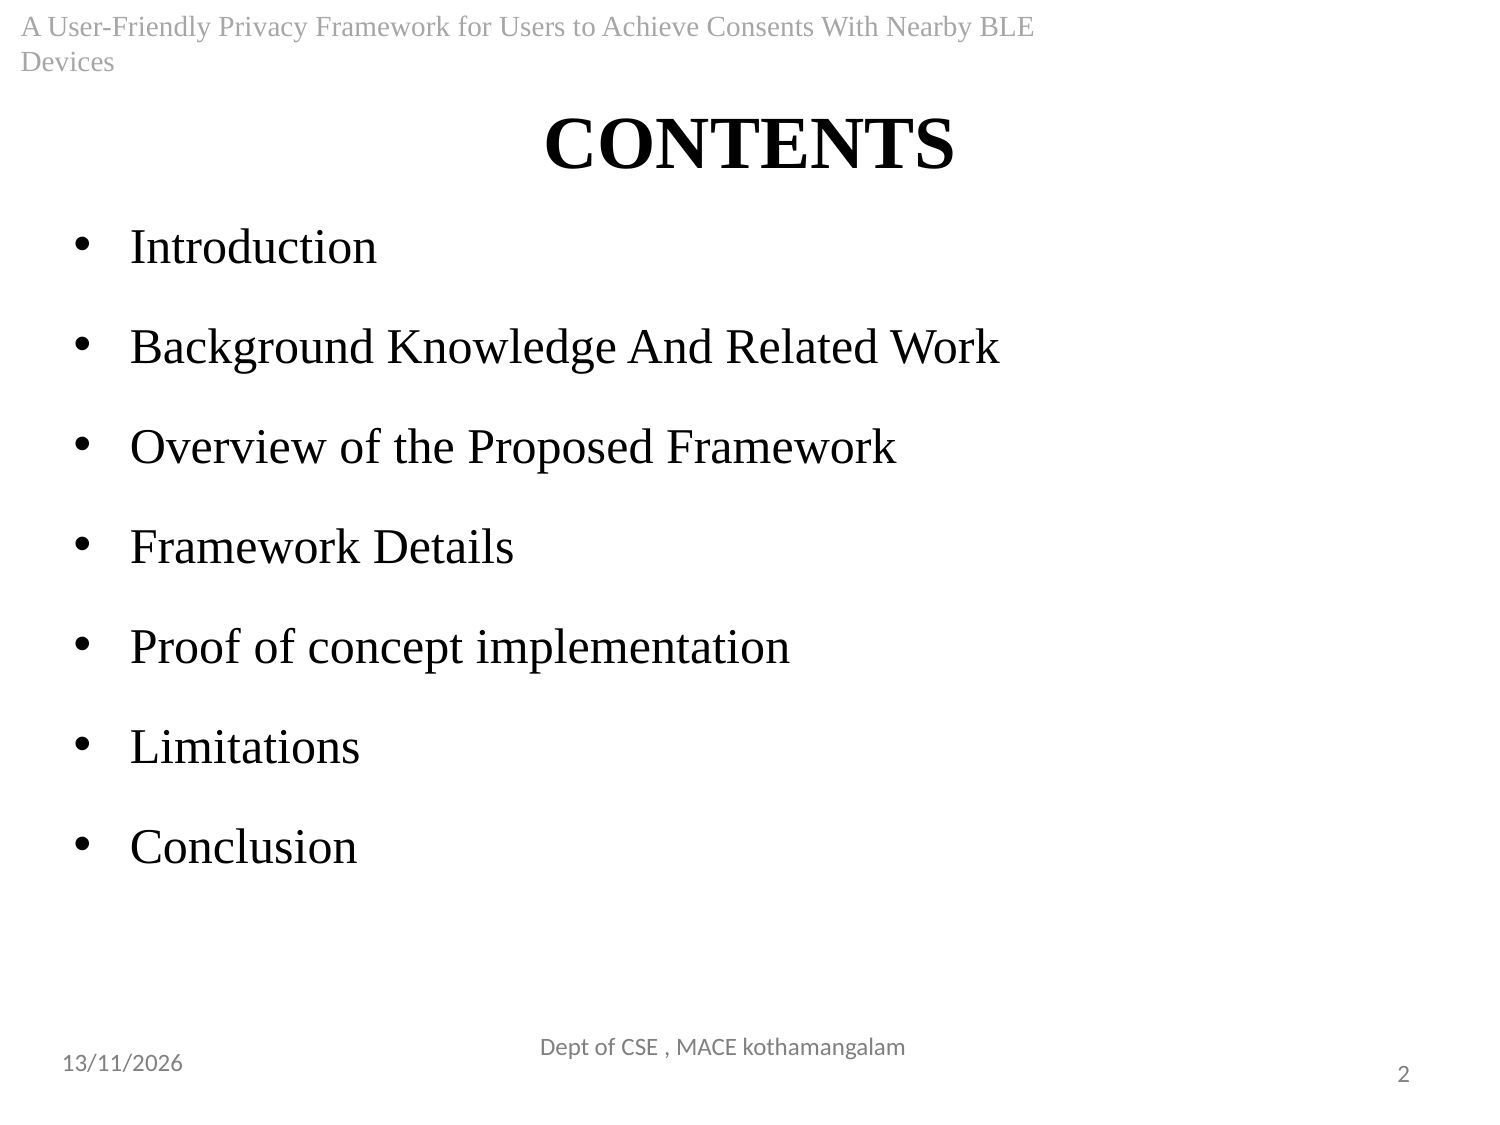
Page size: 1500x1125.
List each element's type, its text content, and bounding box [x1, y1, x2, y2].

title CONTENTS [75, 45, 1425, 233]
slide_number 2 [1074, 1042, 1425, 1103]
text_box A User-Friendly Privacy Framework for Users to Achieve Consents With Nearby BLE Devices [5, 0, 1152, 85]
text_box Introduction Background Knowledge And Related Work Overview of the Proposed Framework Framework Details Proof of concept implementation Limitations Conclusion [58, 175, 1418, 1032]
footer Dept of CSE , MACE kothamangalam [398, 1032, 1049, 1083]
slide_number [46, 1007, 454, 1086]
